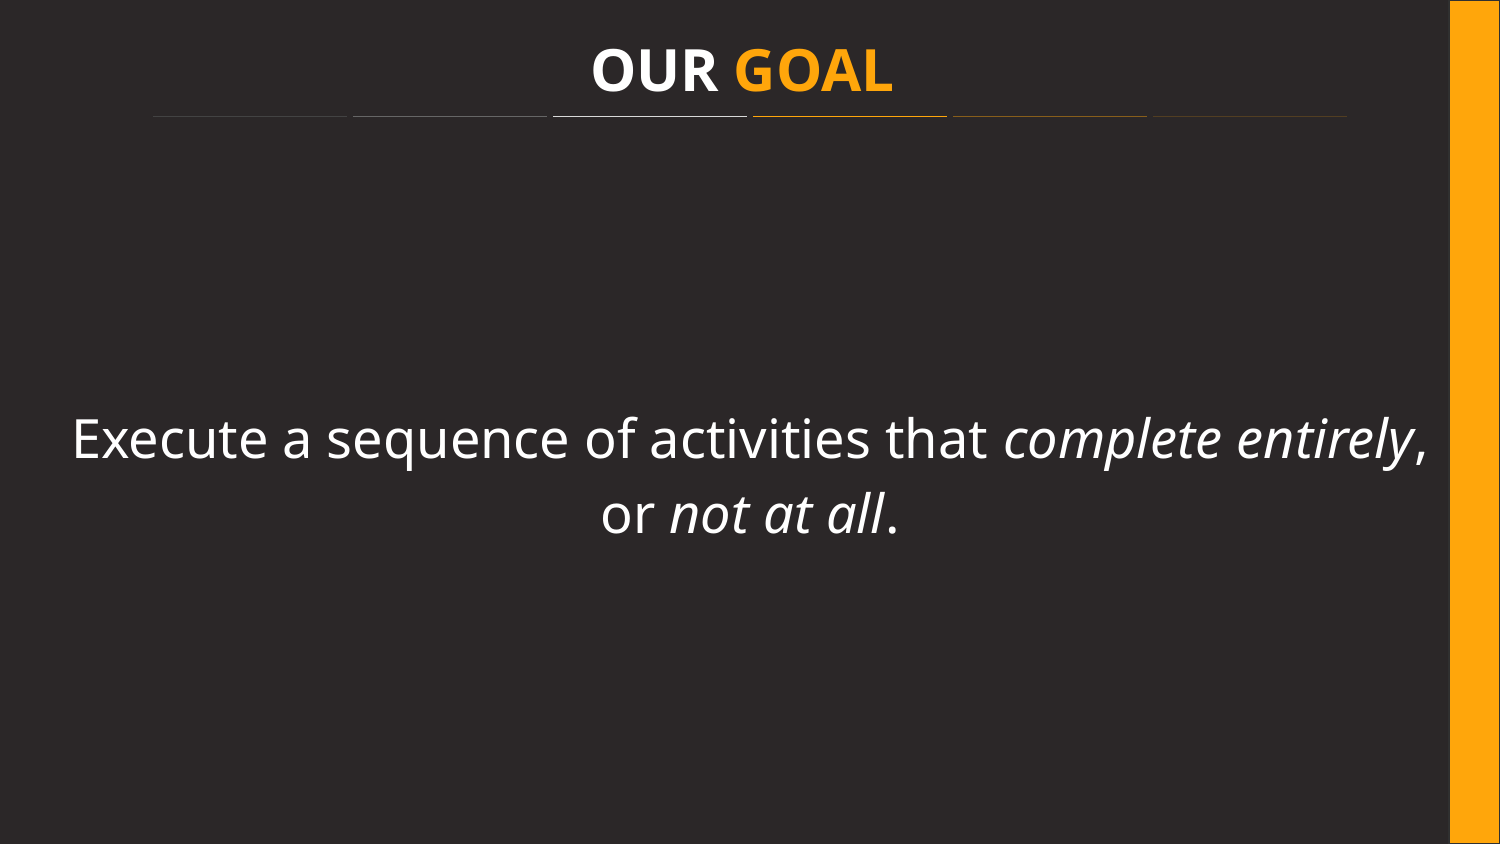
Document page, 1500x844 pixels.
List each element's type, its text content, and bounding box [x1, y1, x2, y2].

title OUR GOAL [51, 18, 1449, 113]
list Execute a sequence of activities that complete entirely, or not at all. [51, 189, 1449, 750]
